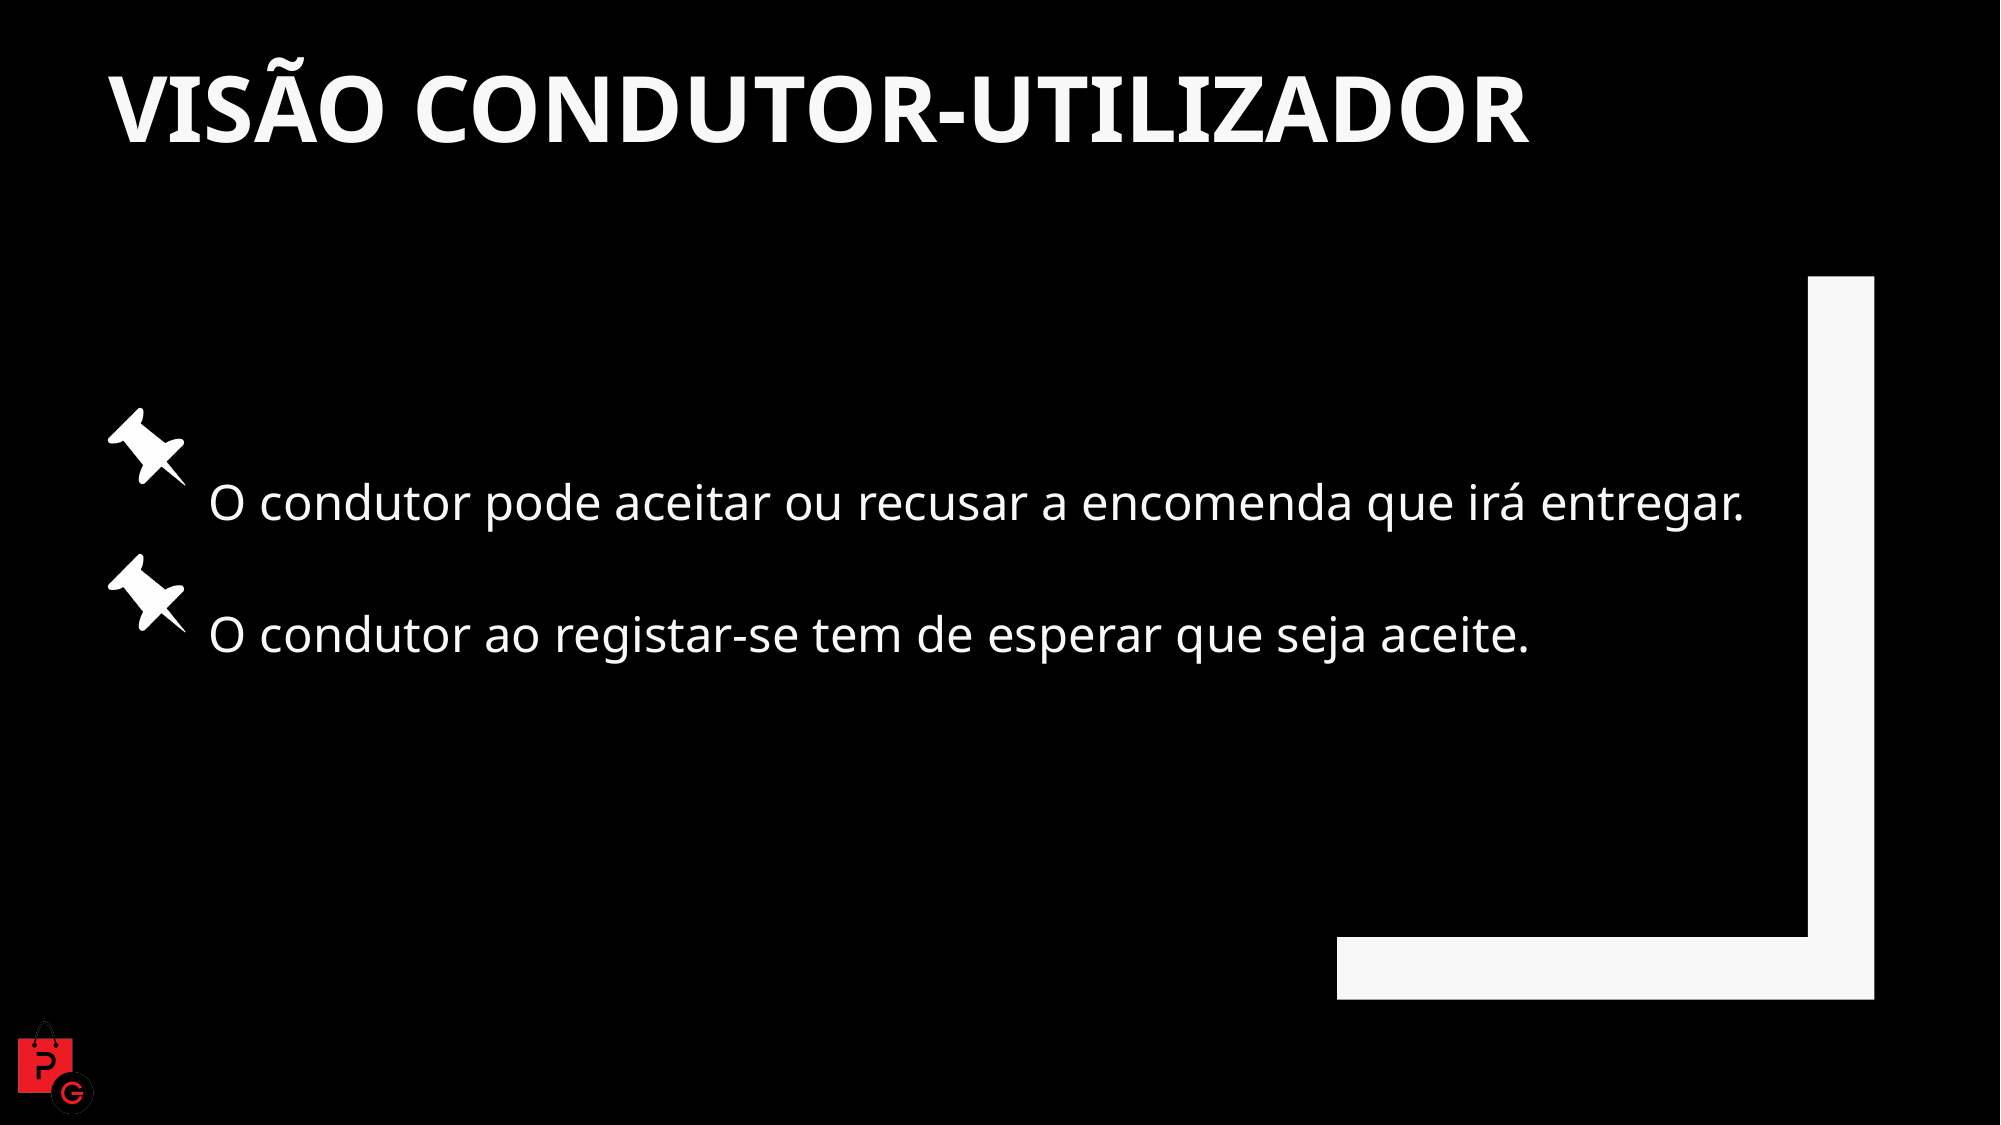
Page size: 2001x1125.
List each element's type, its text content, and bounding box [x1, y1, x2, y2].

picture [0, 979, 136, 1125]
title Visão CONDUTOR-utilizador [93, 51, 1725, 171]
picture [93, 393, 200, 500]
picture [93, 539, 200, 647]
list O condutor pode aceitar ou recusar a encomenda que irá entregar. O condutor ao registar-se tem de esperar que seja aceite. [46, 456, 1768, 736]
